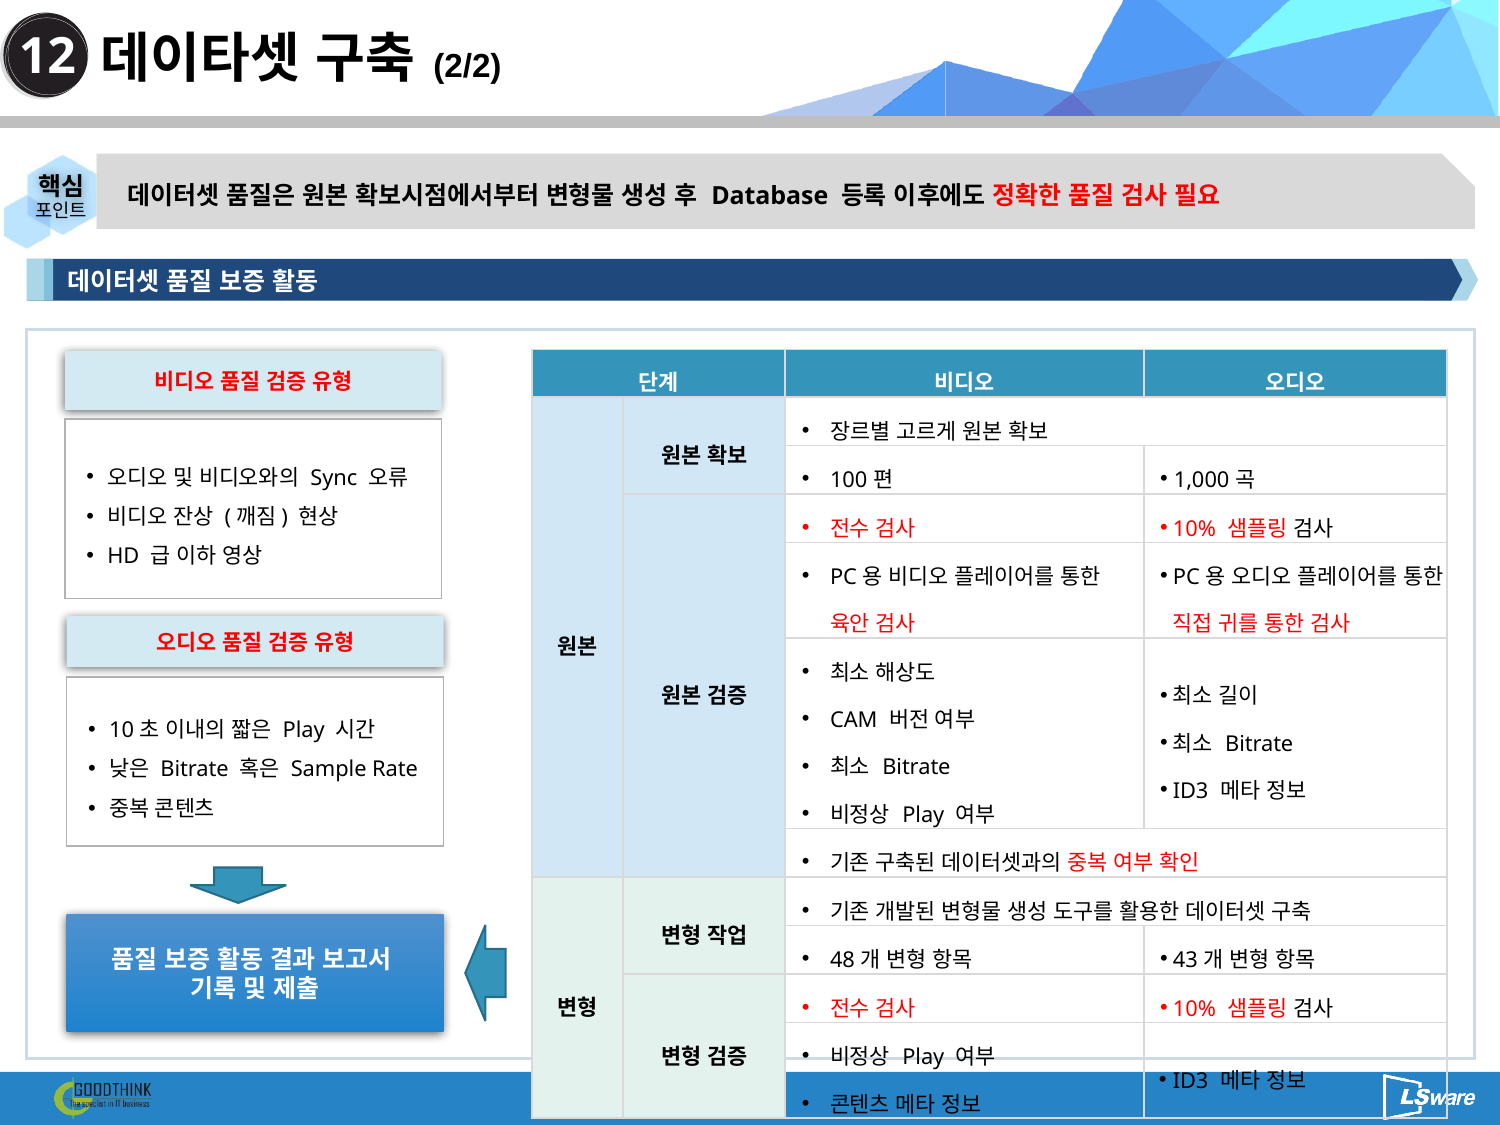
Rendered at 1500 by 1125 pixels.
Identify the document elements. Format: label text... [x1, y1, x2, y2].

picture [3, 152, 97, 250]
picture [1383, 1074, 1475, 1120]
text_box [189, 866, 287, 904]
text_box 오디오 및 비디오와의 Sync 오류 비디오 잔상 (깨짐) 현상 HD 급 이하 영상 [71, 442, 452, 576]
table_cell 10% 샘플링 검사 [1145, 495, 1446, 542]
table_header 단계 [533, 350, 784, 396]
table_cell 변형 검증 [624, 975, 784, 1117]
picture [45, 1074, 157, 1123]
table_cell 10% 샘플링 검사 [1145, 975, 1446, 1022]
table_cell 48개 변형 항목 [786, 926, 1143, 973]
table_cell 전수 검사 [786, 975, 1143, 1022]
text_box 비디오 품질 검증 유형 [64, 350, 442, 410]
table_header 오디오 [1145, 350, 1446, 396]
table_cell 기존 개발된 변형물 생성 도구를 활용한 데이터셋 구축 [786, 878, 1446, 925]
title 데이타셋 구축 (2/2) [89, 0, 1500, 115]
table_cell 원본 확보 [624, 398, 784, 493]
list 12 [0, 0, 89, 115]
table_cell 장르별 고르게 원본 확보 [786, 398, 1446, 445]
table_cell 100편 [786, 446, 1143, 493]
text_box [64, 419, 442, 599]
table_cell 비정상 Play 여부 콘텐츠 메타 정보 [786, 1023, 1143, 1117]
text_box 오디오 품질 검증 유형 [66, 615, 444, 667]
text_box [464, 924, 507, 1022]
table_cell 전수 검사 [786, 495, 1143, 542]
text_box [66, 677, 444, 846]
table_cell 최소 해상도 CAM 버전 여부 최소 Bitrate 비정상 Play 여부 [786, 639, 1143, 828]
list 데이터셋 품질은 원본 확보시점에서부터 변형물 생성 후 Database 등록 이후에도 정확한 품질 검사 필요 [112, 167, 1475, 216]
text_box 품질 보증 활동 결과 보고서 기록 및 제출 [66, 914, 444, 1032]
table_cell 변형 [533, 878, 622, 1117]
table_cell PC용 비디오 플레이어를 통한 육안 검사 [786, 543, 1143, 637]
table_cell 원본 [533, 398, 622, 876]
text_box 10초 이내의 짧은 Play 시간 낮은 Bitrate 혹은 Sample Rate 중복 콘텐츠 [73, 695, 457, 828]
table_cell 1,000곡 [1145, 446, 1446, 493]
list 데이터셋 품질 보증 활동 [53, 257, 1475, 308]
table_header 비디오 [786, 350, 1143, 396]
table_cell 기존 구축된 데이터셋과의 중복 여부 확인 [786, 829, 1446, 876]
table_cell 43개 변형 항목 [1145, 926, 1446, 973]
table_cell ID3 메타 정보 [1145, 1023, 1446, 1117]
table_cell 원본 검증 [624, 495, 784, 876]
table_cell 최소 길이 최소 Bitrate ID3 메타 정보 [1145, 639, 1446, 828]
table_cell 변형 작업 [624, 878, 784, 973]
table_cell PC용 오디오 플레이어를 통한 직접 귀를 통한 검사 [1145, 543, 1446, 637]
